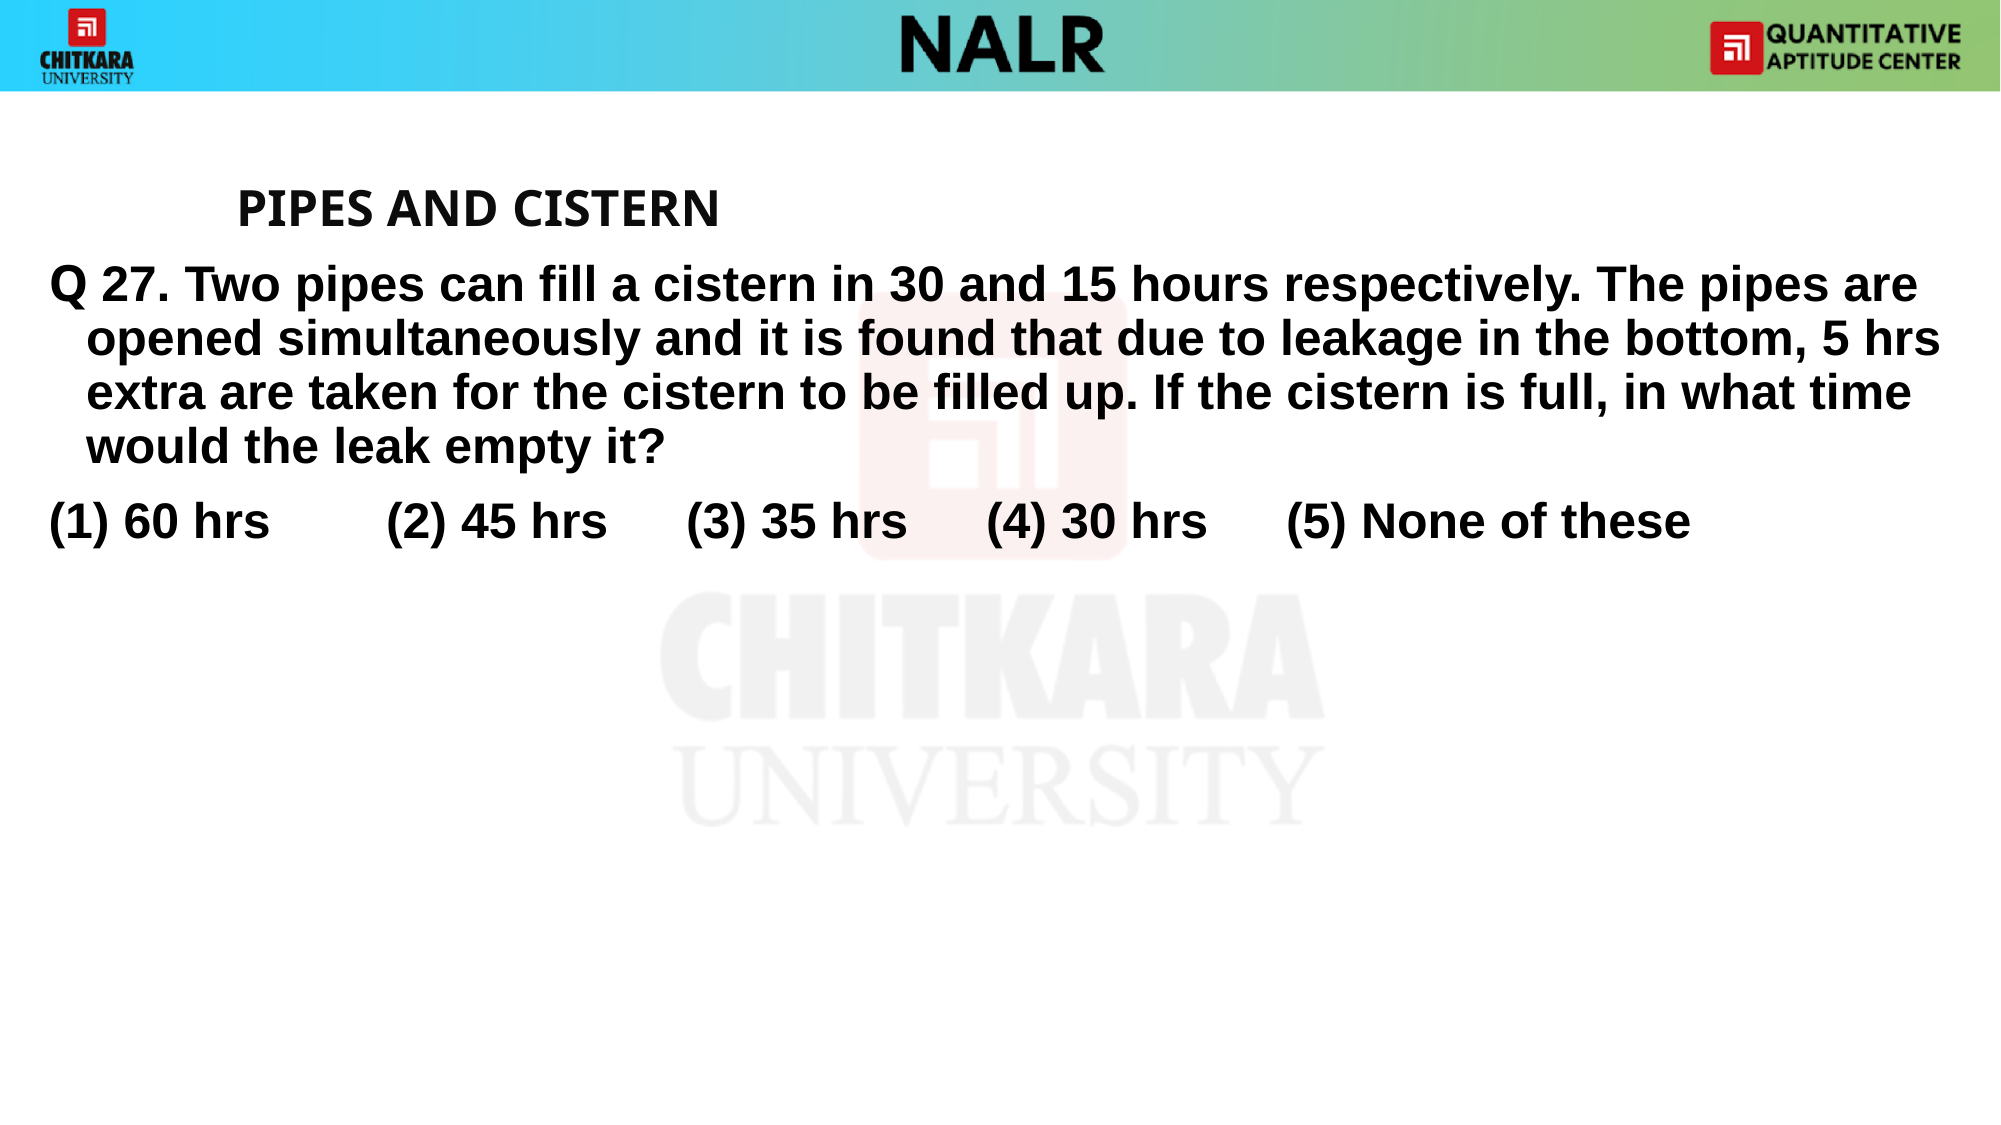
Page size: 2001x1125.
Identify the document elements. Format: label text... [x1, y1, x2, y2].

title [41, 31, 1959, 142]
list PIPES AND CISTERN Q 27. Two pipes can fill a cistern in 30 and 15 hours respectively. The pipes are opened simultaneously and it is found that due to leakage in the bottom, 5 hrs extra are taken for the cistern to be filled up. If the cistern is full, in what time would the leak empty it? (1) 60 hrs (2) 45 hrs (3) 35 hrs (4) 30 hrs (5) None of these [33, 175, 1959, 1053]
picture [0, 0, 2001, 1125]
